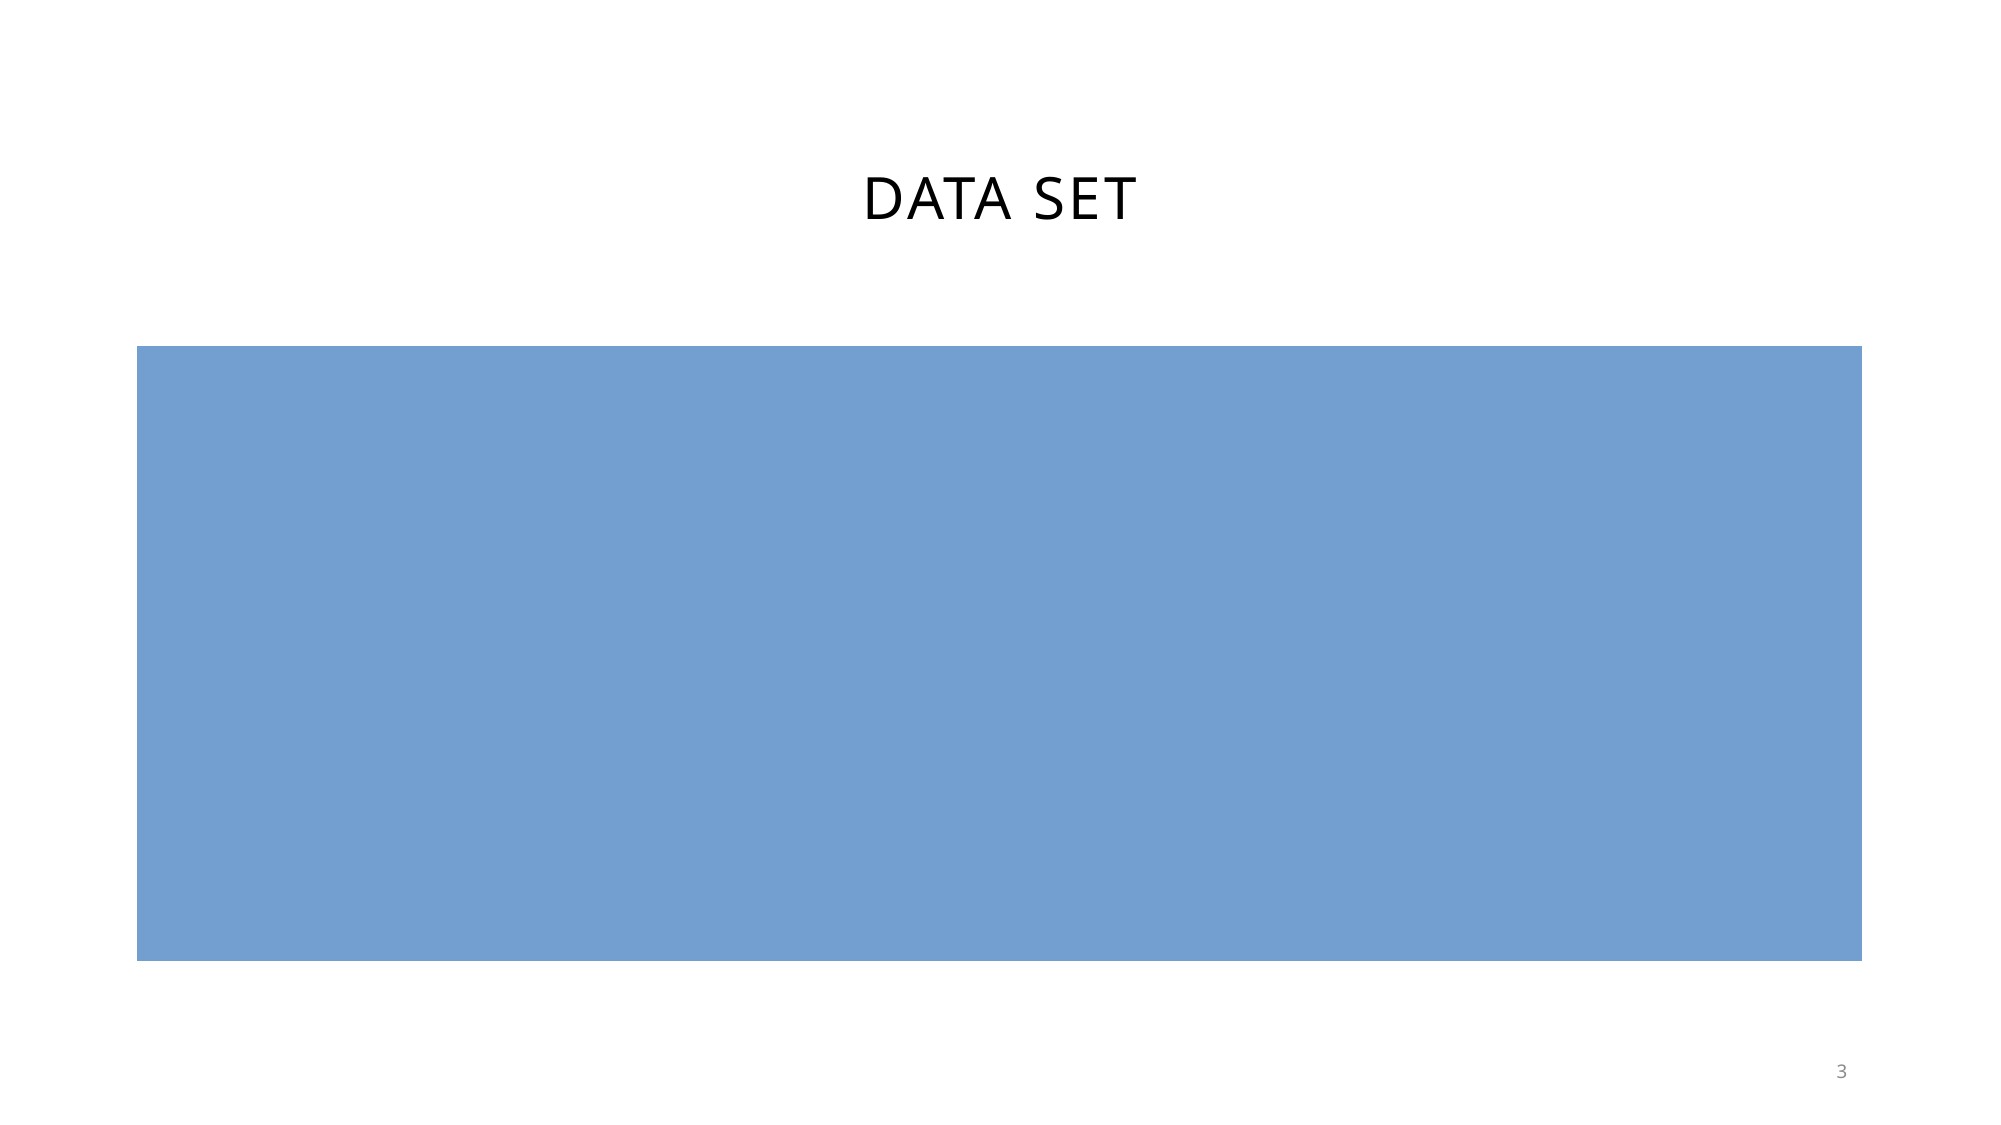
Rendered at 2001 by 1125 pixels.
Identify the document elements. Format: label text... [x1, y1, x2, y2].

slide_number 3 [1412, 1042, 1863, 1103]
title Data set [137, 22, 1863, 240]
